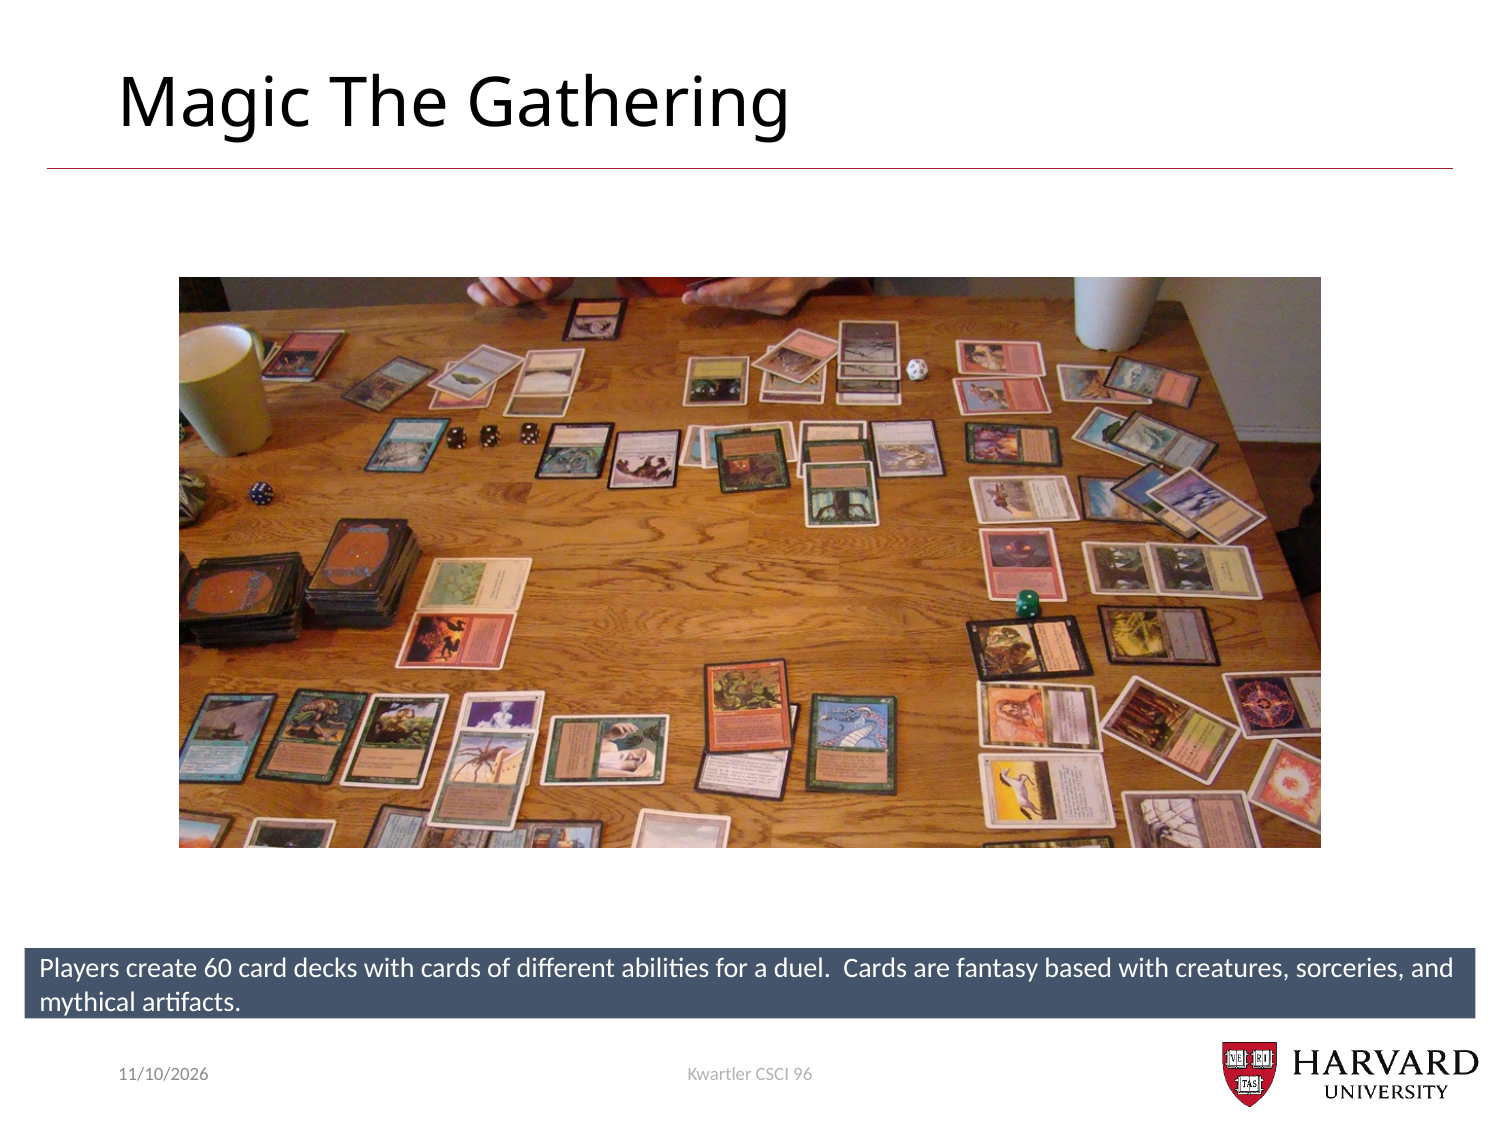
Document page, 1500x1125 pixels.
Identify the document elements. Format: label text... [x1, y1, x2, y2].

title Magic The Gathering [103, 59, 1397, 157]
text_box Players create 60 card decks with cards of different abilities for a duel. Cards are fantasy based with creatures, sorceries, and mythical artifacts. [24, 947, 1476, 1019]
footer Kwartler CSCI 96 [496, 1042, 1004, 1103]
picture [179, 277, 1321, 848]
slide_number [103, 1042, 441, 1103]
picture [1200, 1024, 1500, 1125]
